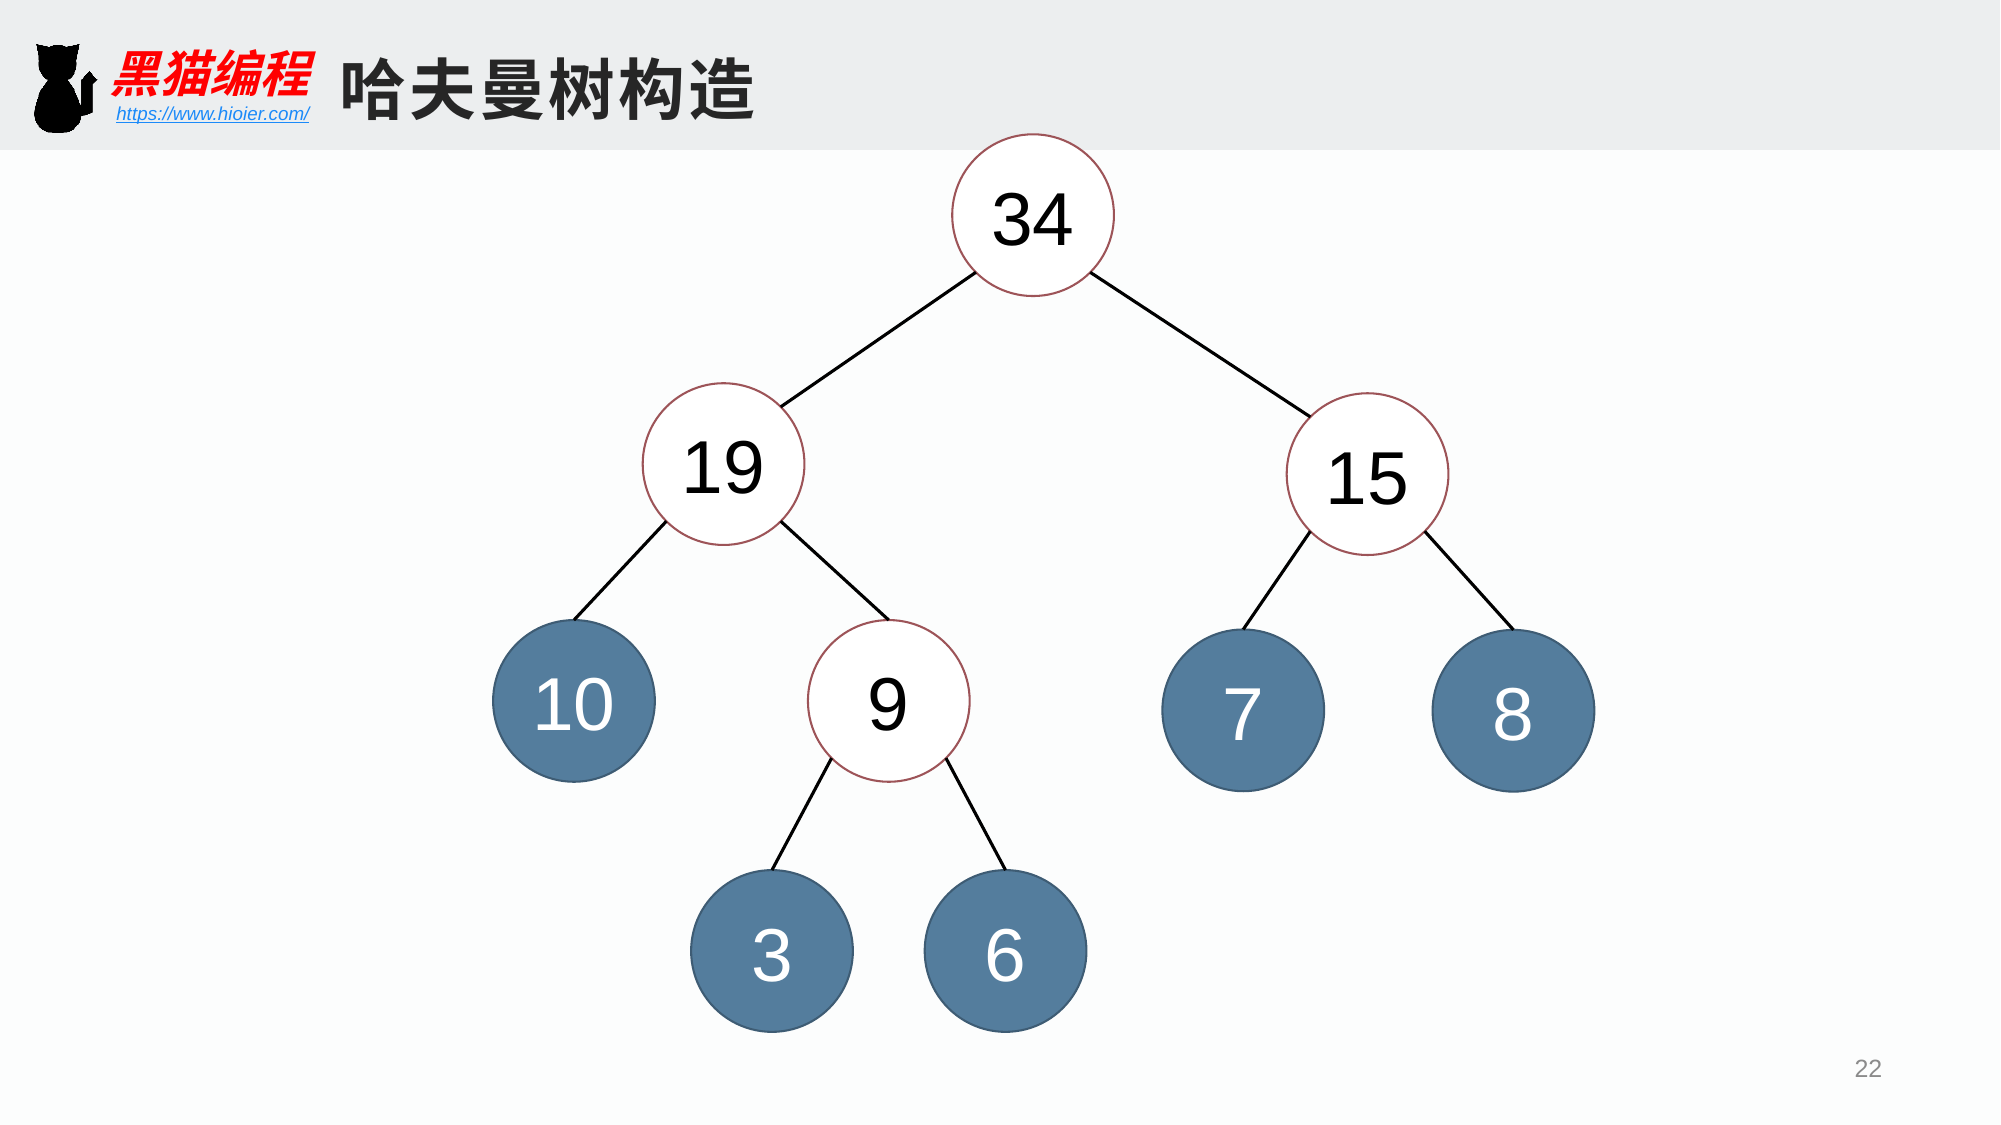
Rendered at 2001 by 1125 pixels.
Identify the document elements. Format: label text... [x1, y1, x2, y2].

text_box 8 [1431, 628, 1596, 793]
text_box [772, 620, 1006, 871]
picture [21, 44, 110, 133]
text_box 10 [492, 619, 656, 783]
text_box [1243, 393, 1514, 630]
text_box 7 [1161, 628, 1326, 793]
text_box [574, 383, 889, 621]
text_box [780, 134, 1311, 417]
slide_number 22 [1454, 1041, 1898, 1094]
text_box 哈夫曼树构造 [327, 34, 802, 135]
text_box 6 [923, 869, 1088, 1033]
text_box 3 [690, 869, 854, 1033]
